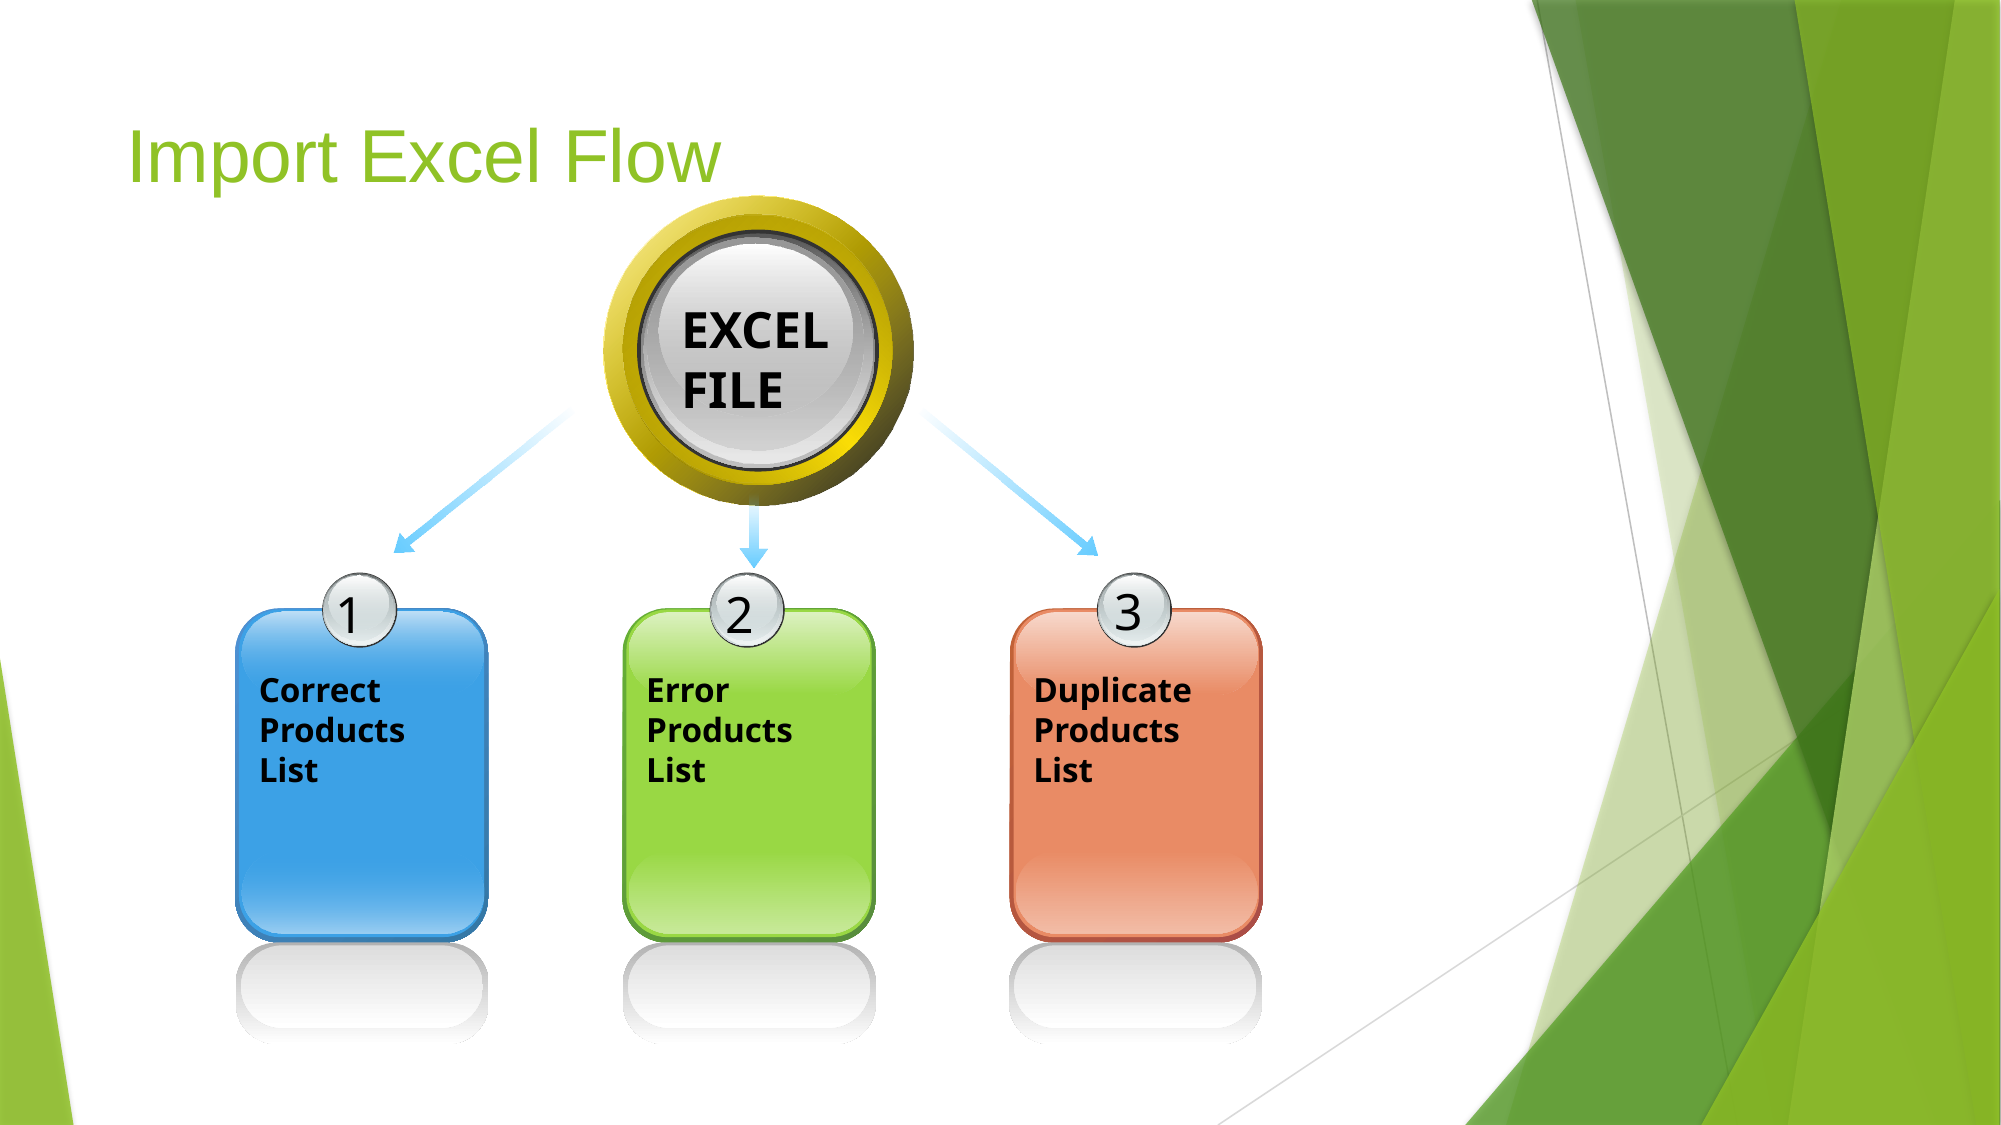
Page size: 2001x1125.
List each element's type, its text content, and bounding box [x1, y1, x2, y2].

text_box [1008, 571, 1264, 1045]
text_box [739, 513, 768, 568]
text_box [602, 195, 914, 506]
title Import Excel Flow [111, 99, 1522, 317]
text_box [622, 571, 877, 1045]
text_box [234, 571, 490, 1045]
text_box [918, 407, 1098, 556]
text_box [393, 406, 575, 553]
